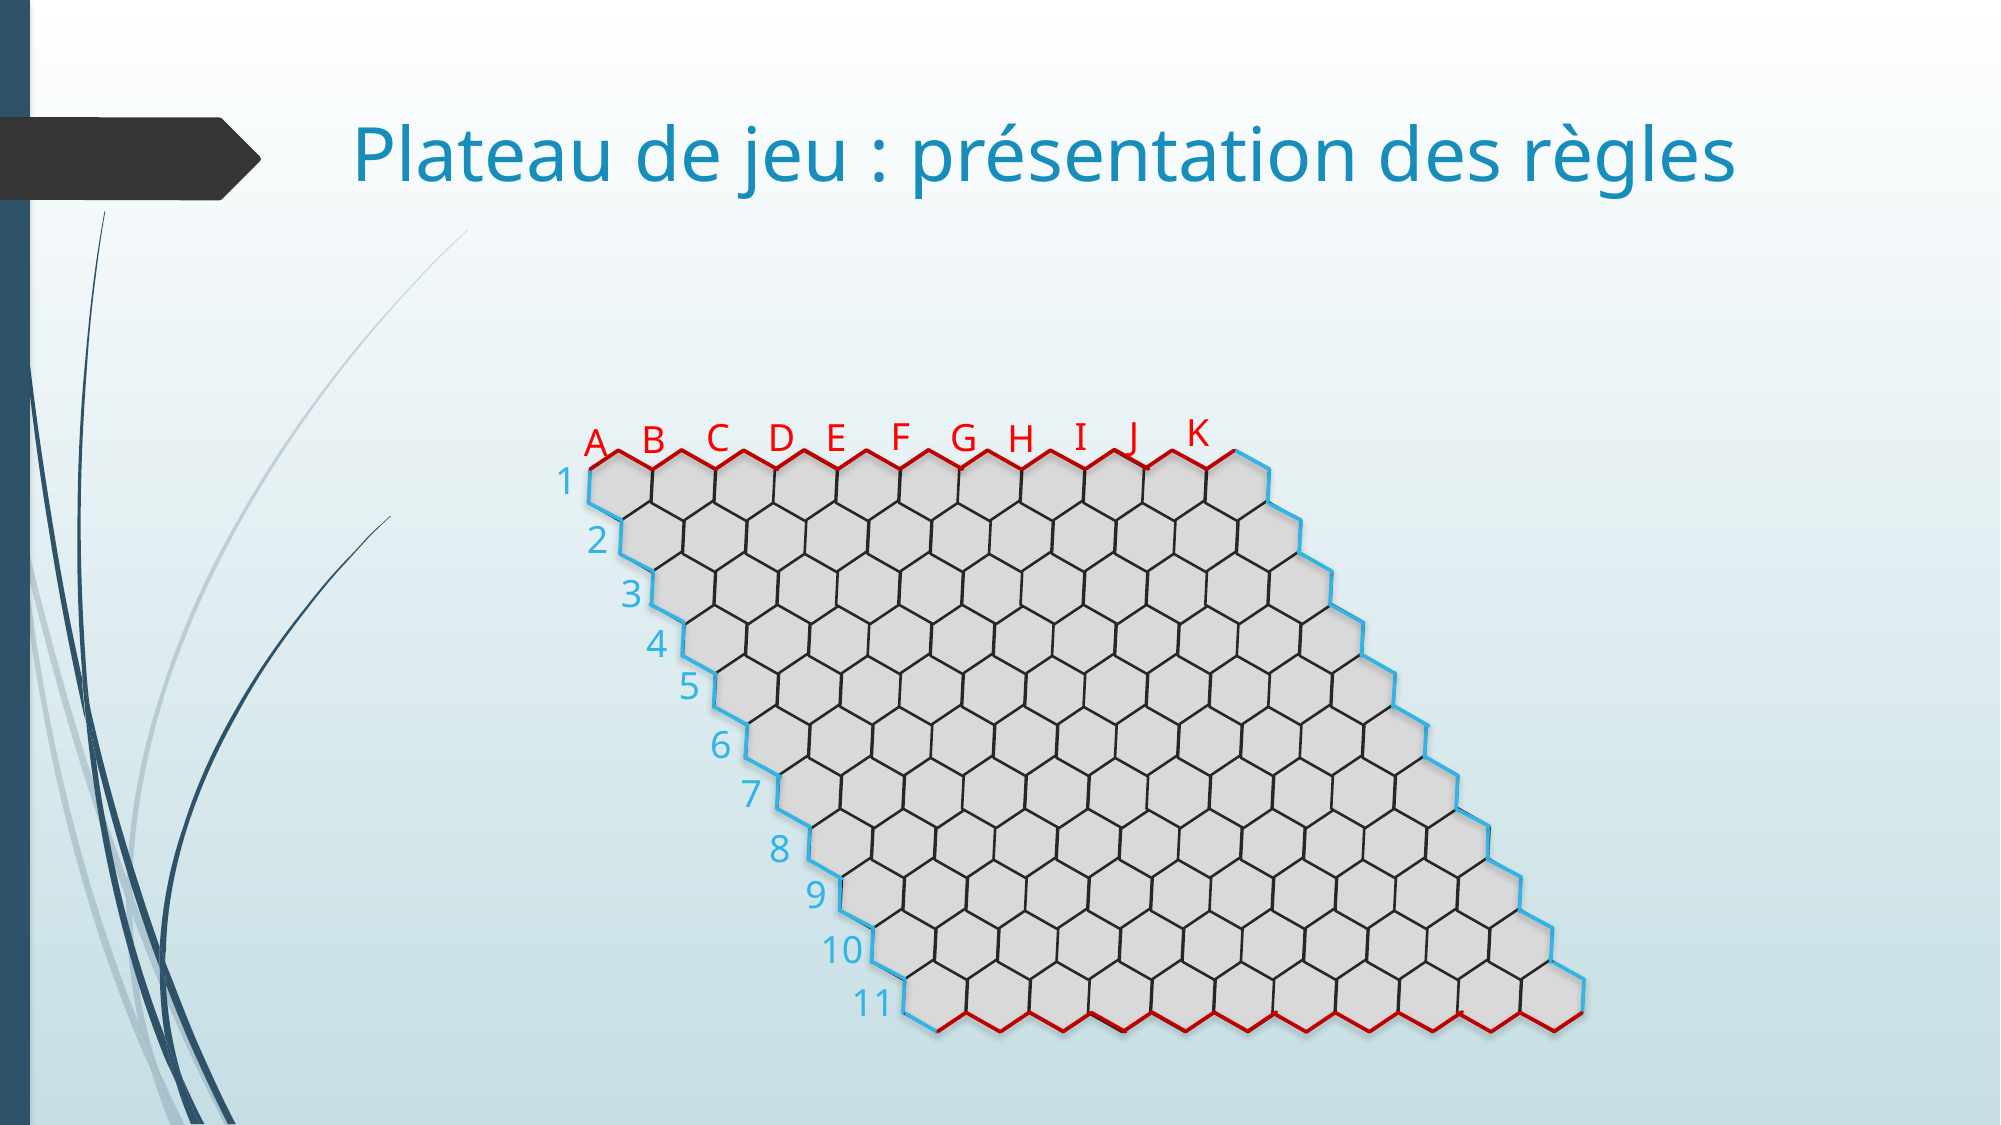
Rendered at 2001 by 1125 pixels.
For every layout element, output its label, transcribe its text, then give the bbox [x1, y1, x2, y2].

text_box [540, 400, 1588, 1033]
text_box Plateau de jeu : présentation des règles [335, 98, 1799, 253]
